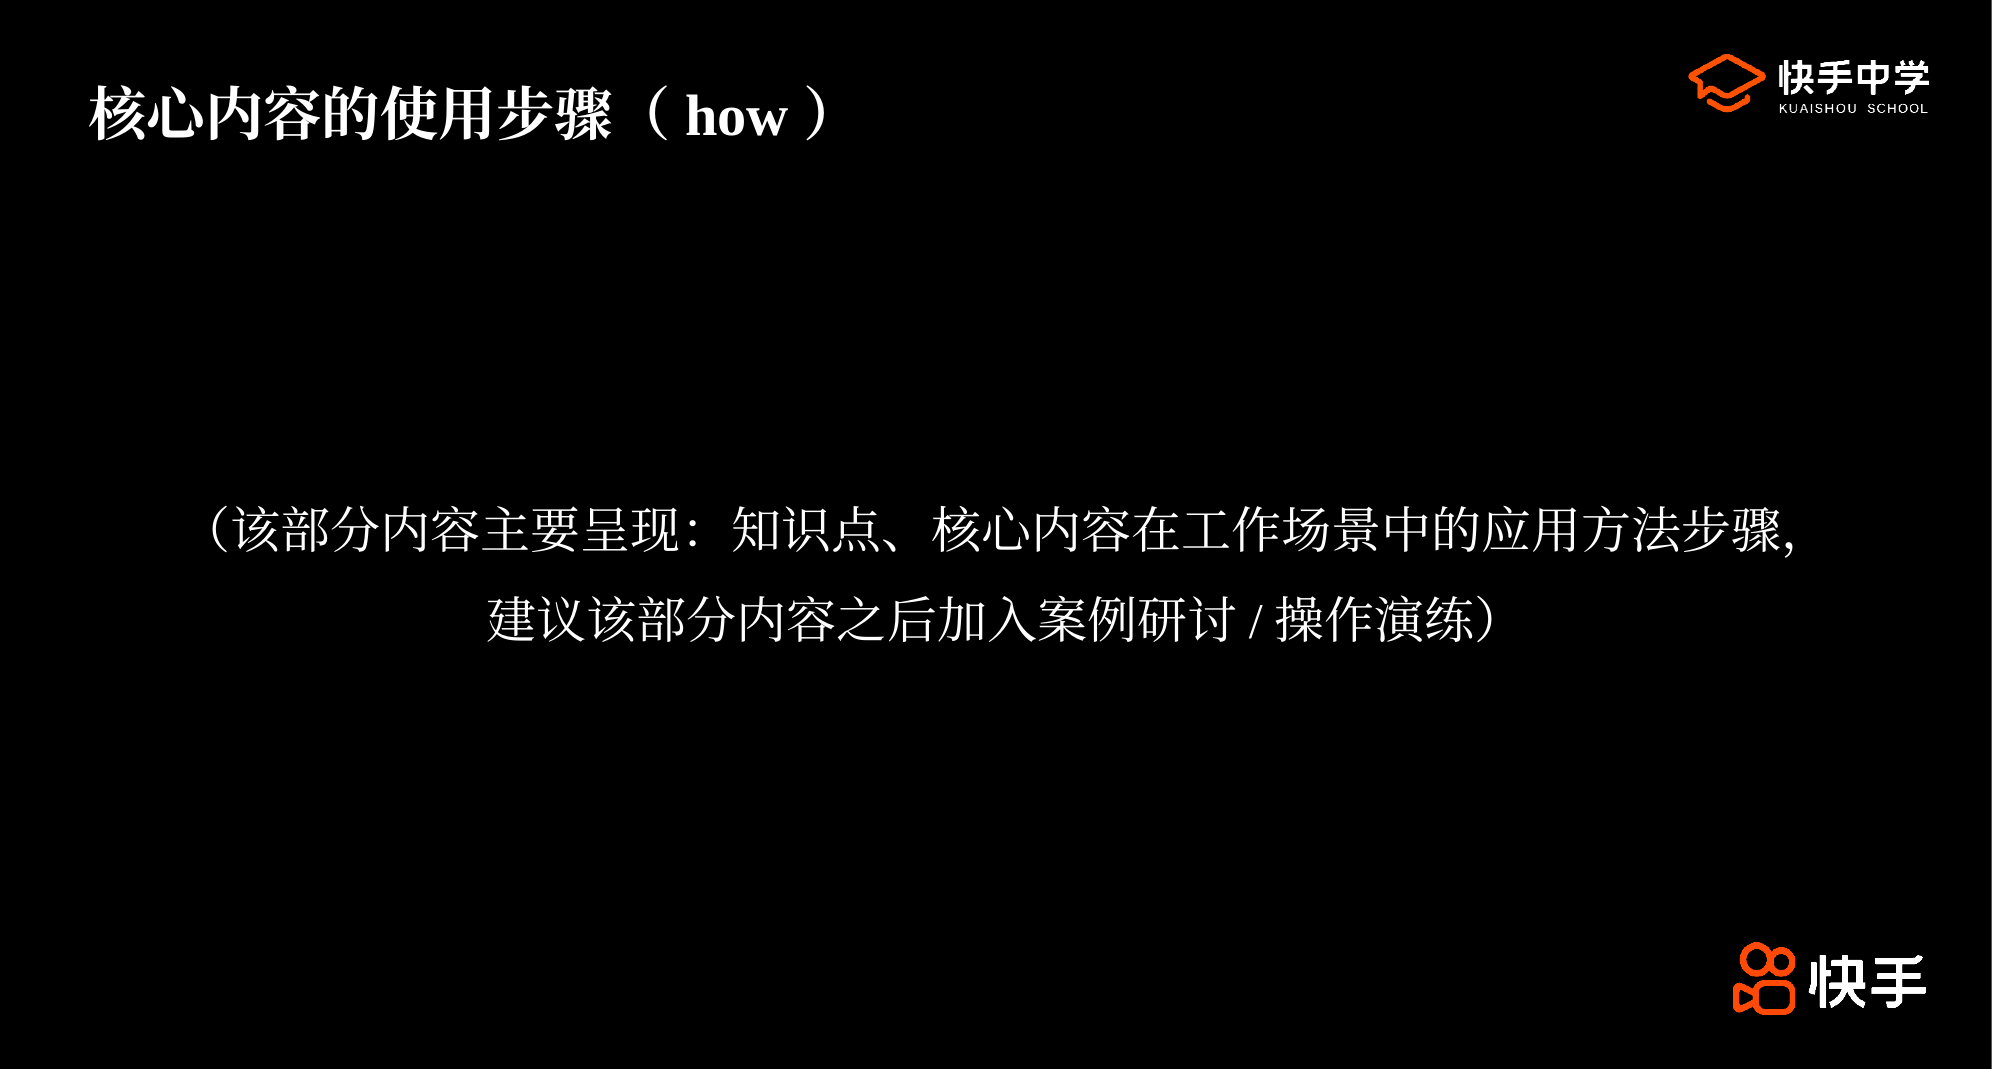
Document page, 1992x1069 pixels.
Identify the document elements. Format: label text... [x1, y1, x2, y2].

picture [1733, 942, 1926, 1015]
text_box （该部分内容主要呈现：知识点、核心内容在工作场景中的应用方法步骤，建议该部分内容之后加入案例研讨/操作演练） [161, 461, 1851, 648]
text_box 核心内容的使用步骤（how） [0, 6, 1036, 137]
picture [1673, 29, 1945, 133]
